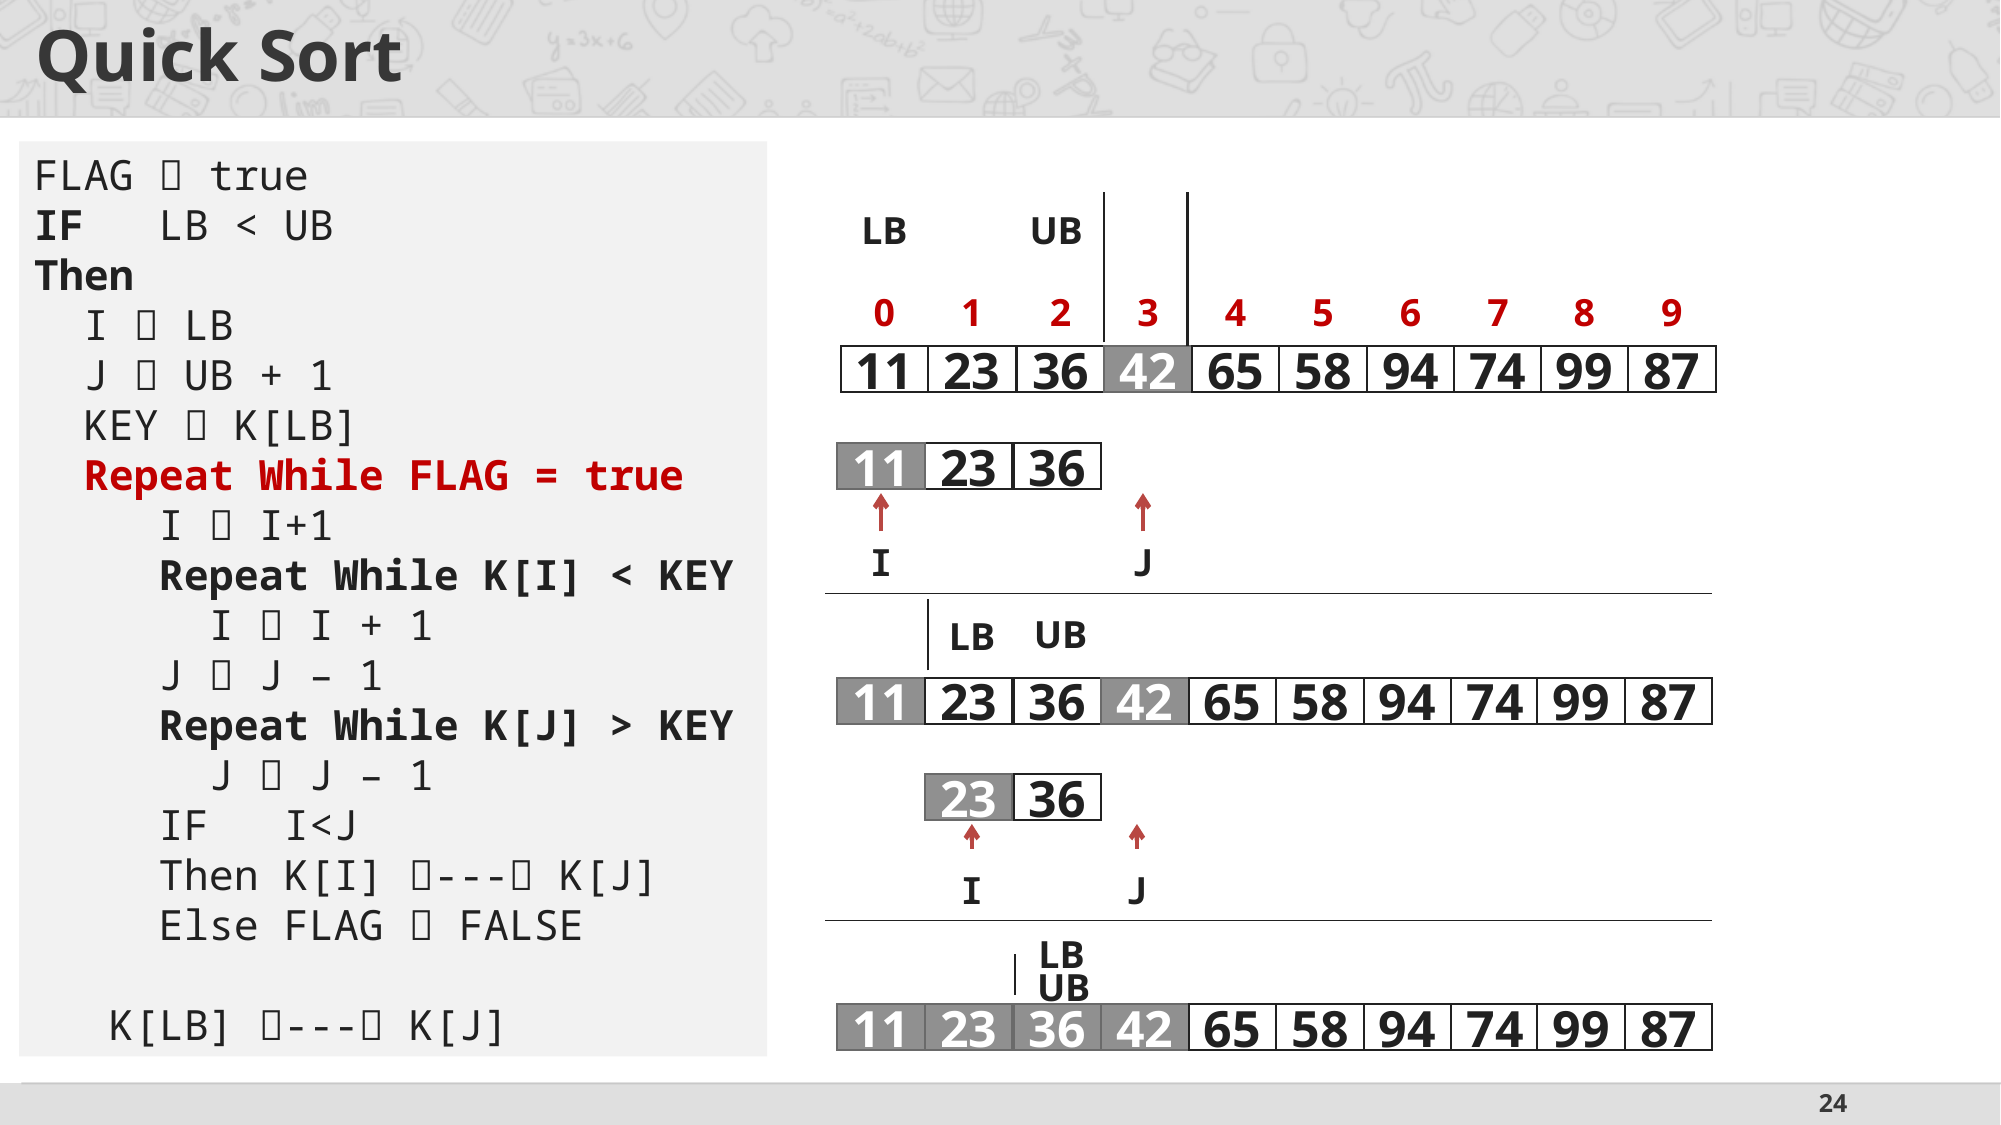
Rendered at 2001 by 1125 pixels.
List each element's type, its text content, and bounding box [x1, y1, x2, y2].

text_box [855, 493, 907, 593]
text_box 87 [1624, 1003, 1713, 1051]
text_box 58 [1275, 1003, 1363, 1051]
text_box 87 [1624, 677, 1713, 725]
text_box 11 [840, 345, 927, 393]
text_box 94 [1366, 345, 1453, 393]
text_box 94 [1363, 677, 1450, 725]
text_box 6 [1366, 279, 1453, 343]
text_box FLAG  true IF LB < UB Then I  LB J  UB + 1 KEY  K[LB] Repeat While FLAG = true I  I+1 Repeat While K[I] < KEY I  I + 1 J  J – 1 Repeat While K[J] > KEY J  J – 1 IF I<J Then K[I] --- K[J] Else FLAG  FALSE K[LB] --- K[J] [19, 141, 768, 1057]
text_box 23 [924, 677, 1013, 725]
text_box 42 [1103, 345, 1191, 393]
text_box 99 [1536, 677, 1624, 725]
text_box 5 [1278, 279, 1366, 343]
text_box 65 [1188, 677, 1275, 725]
text_box UB [1019, 604, 1103, 664]
text_box 23 [927, 345, 1016, 393]
title Quick Sort [0, 0, 2000, 117]
text_box UB [1014, 199, 1098, 260]
text_box 23 [926, 442, 1013, 490]
text_box 36 [1013, 442, 1102, 490]
text_box 11 [836, 677, 924, 725]
text_box 58 [1275, 677, 1363, 725]
text_box 11 [836, 1003, 924, 1051]
text_box 4 [1191, 279, 1278, 343]
text_box 42 [1100, 677, 1188, 725]
text_box 7 [1453, 279, 1540, 343]
text_box 99 [1536, 1003, 1624, 1051]
text_box 8 [1540, 279, 1627, 343]
text_box UB [1022, 956, 1106, 1016]
text_box 65 [1191, 345, 1278, 393]
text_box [1117, 493, 1169, 593]
text_box 87 [1627, 345, 1717, 393]
text_box 2 [1016, 279, 1103, 343]
text_box 65 [1188, 1003, 1275, 1051]
text_box 36 [1013, 1003, 1102, 1051]
text_box 11 [836, 442, 926, 490]
text_box 3 [1105, 279, 1186, 343]
text_box LB [933, 605, 1010, 665]
text_box LB [1023, 923, 1100, 956]
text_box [1111, 823, 1163, 920]
text_box 94 [1363, 1003, 1450, 1051]
text_box 74 [1450, 677, 1536, 725]
text_box 36 [1013, 773, 1102, 821]
text_box 58 [1278, 345, 1366, 393]
text_box 0 [840, 279, 927, 343]
text_box 9 [1627, 279, 1717, 343]
text_box 99 [1540, 345, 1627, 393]
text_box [946, 823, 998, 920]
text_box 23 [924, 773, 1013, 821]
text_box LB [846, 199, 923, 260]
text_box 36 [1016, 345, 1103, 393]
text_box 23 [924, 1003, 1013, 1051]
text_box 74 [1450, 1003, 1536, 1051]
text_box 74 [1453, 345, 1540, 393]
text_box 36 [1013, 677, 1100, 725]
text_box 1 [927, 279, 1016, 343]
text_box 42 [1102, 1003, 1188, 1051]
